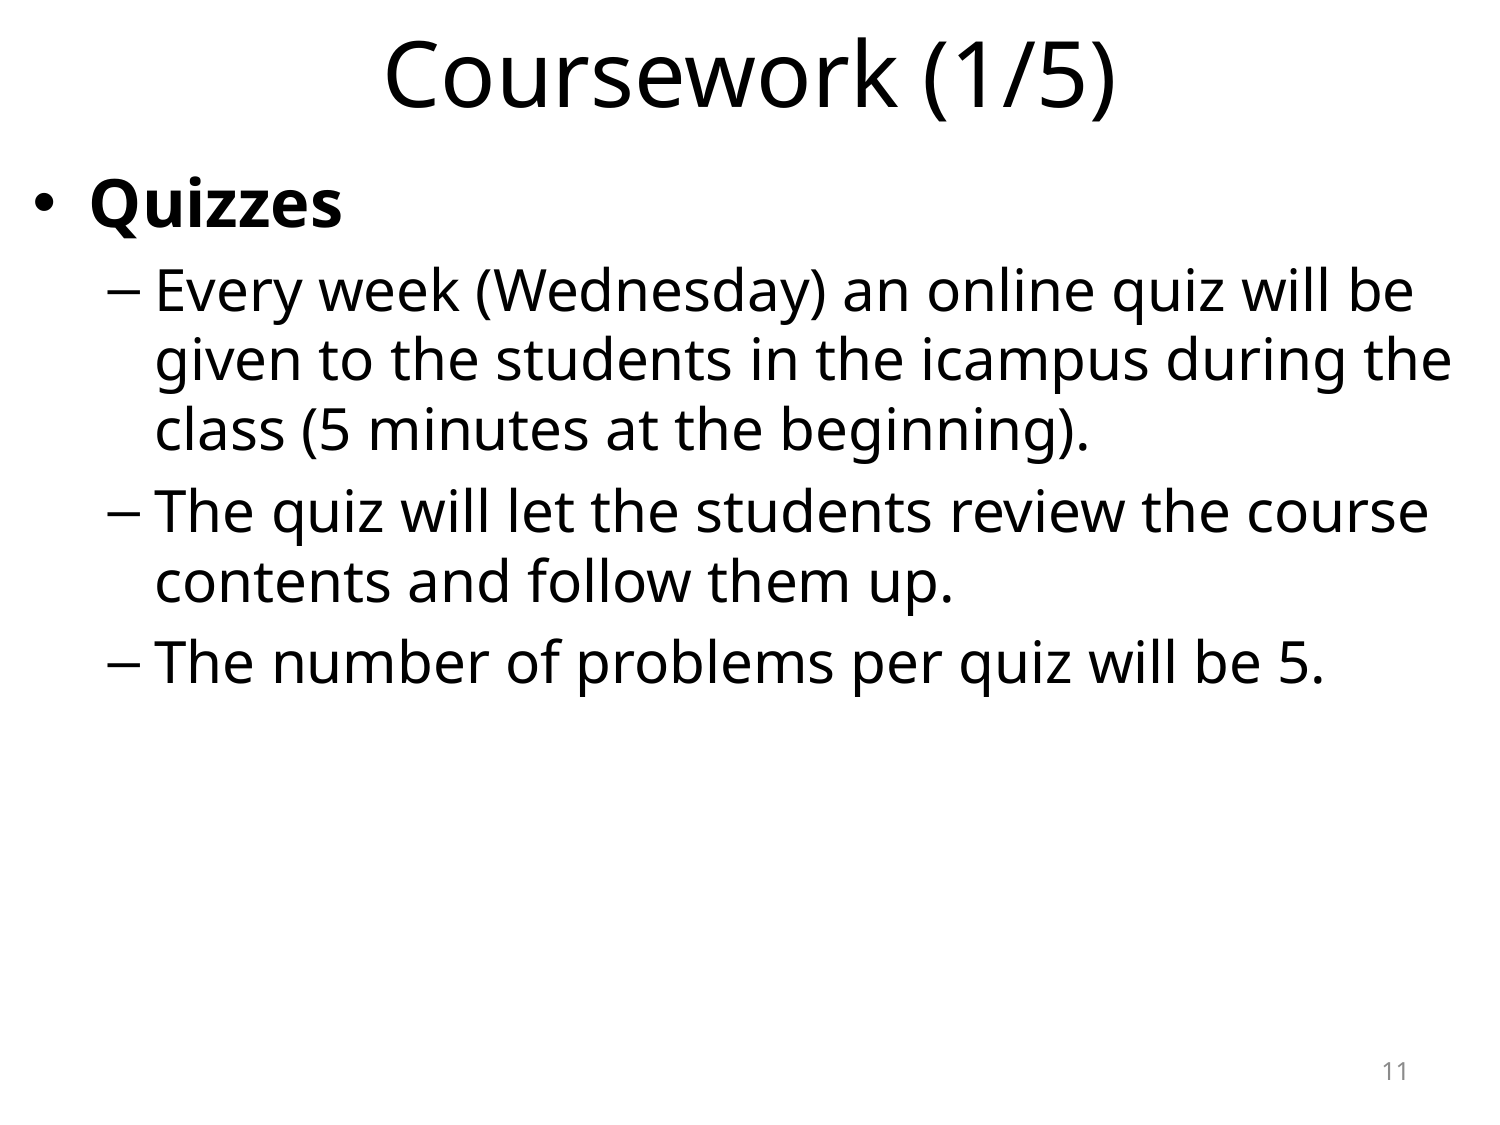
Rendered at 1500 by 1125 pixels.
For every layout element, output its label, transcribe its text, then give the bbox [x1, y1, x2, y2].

list Quizzes Every week (Wednesday) an online quiz will be given to the students in the icampus during the class (5 minutes at the beginning). The quiz will let the students review the course contents and follow them up. The number of problems per quiz will be 5. [17, 153, 1500, 1125]
slide_number 11 [1074, 1042, 1425, 1103]
title Coursework (1/5) [75, 7, 1425, 135]
